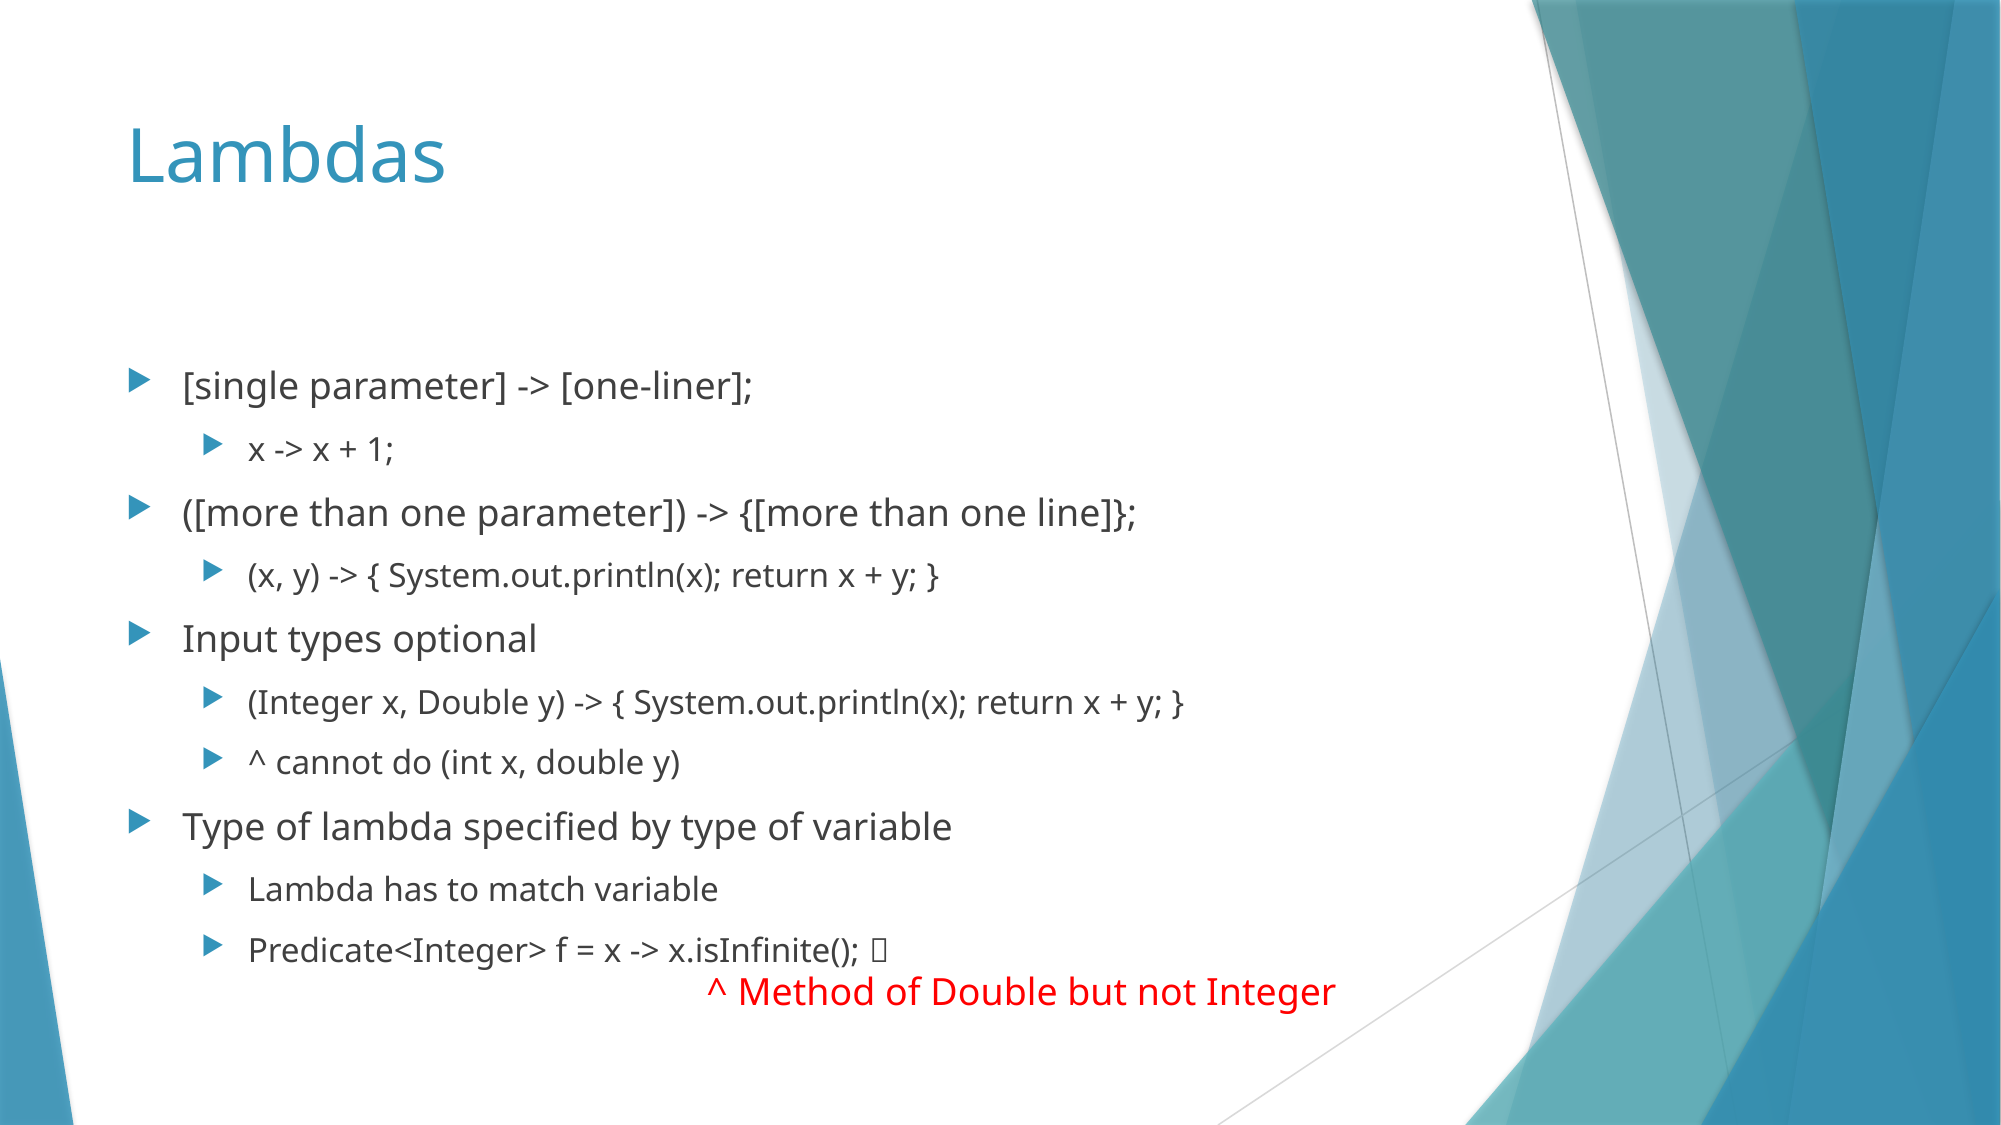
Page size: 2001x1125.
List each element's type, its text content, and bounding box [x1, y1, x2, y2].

list [single parameter] -> [one-liner]; x -> x + 1; ([more than one parameter]) -> {[more than one line]}; (x, y) -> { System.out.println(x); return x + y; } Input types optional (Integer x, Double y) -> { System.out.println(x); return x + y; } ^ cannot do (int x, double y) Type of lambda specified by type of variable Lambda has to match variable Predicate<Integer> f = x -> x.isInfinite(); ❌ [111, 354, 1522, 992]
text_box ^ Method of Double but not Integer [691, 960, 1352, 1021]
title Lambdas [111, 99, 1522, 317]
